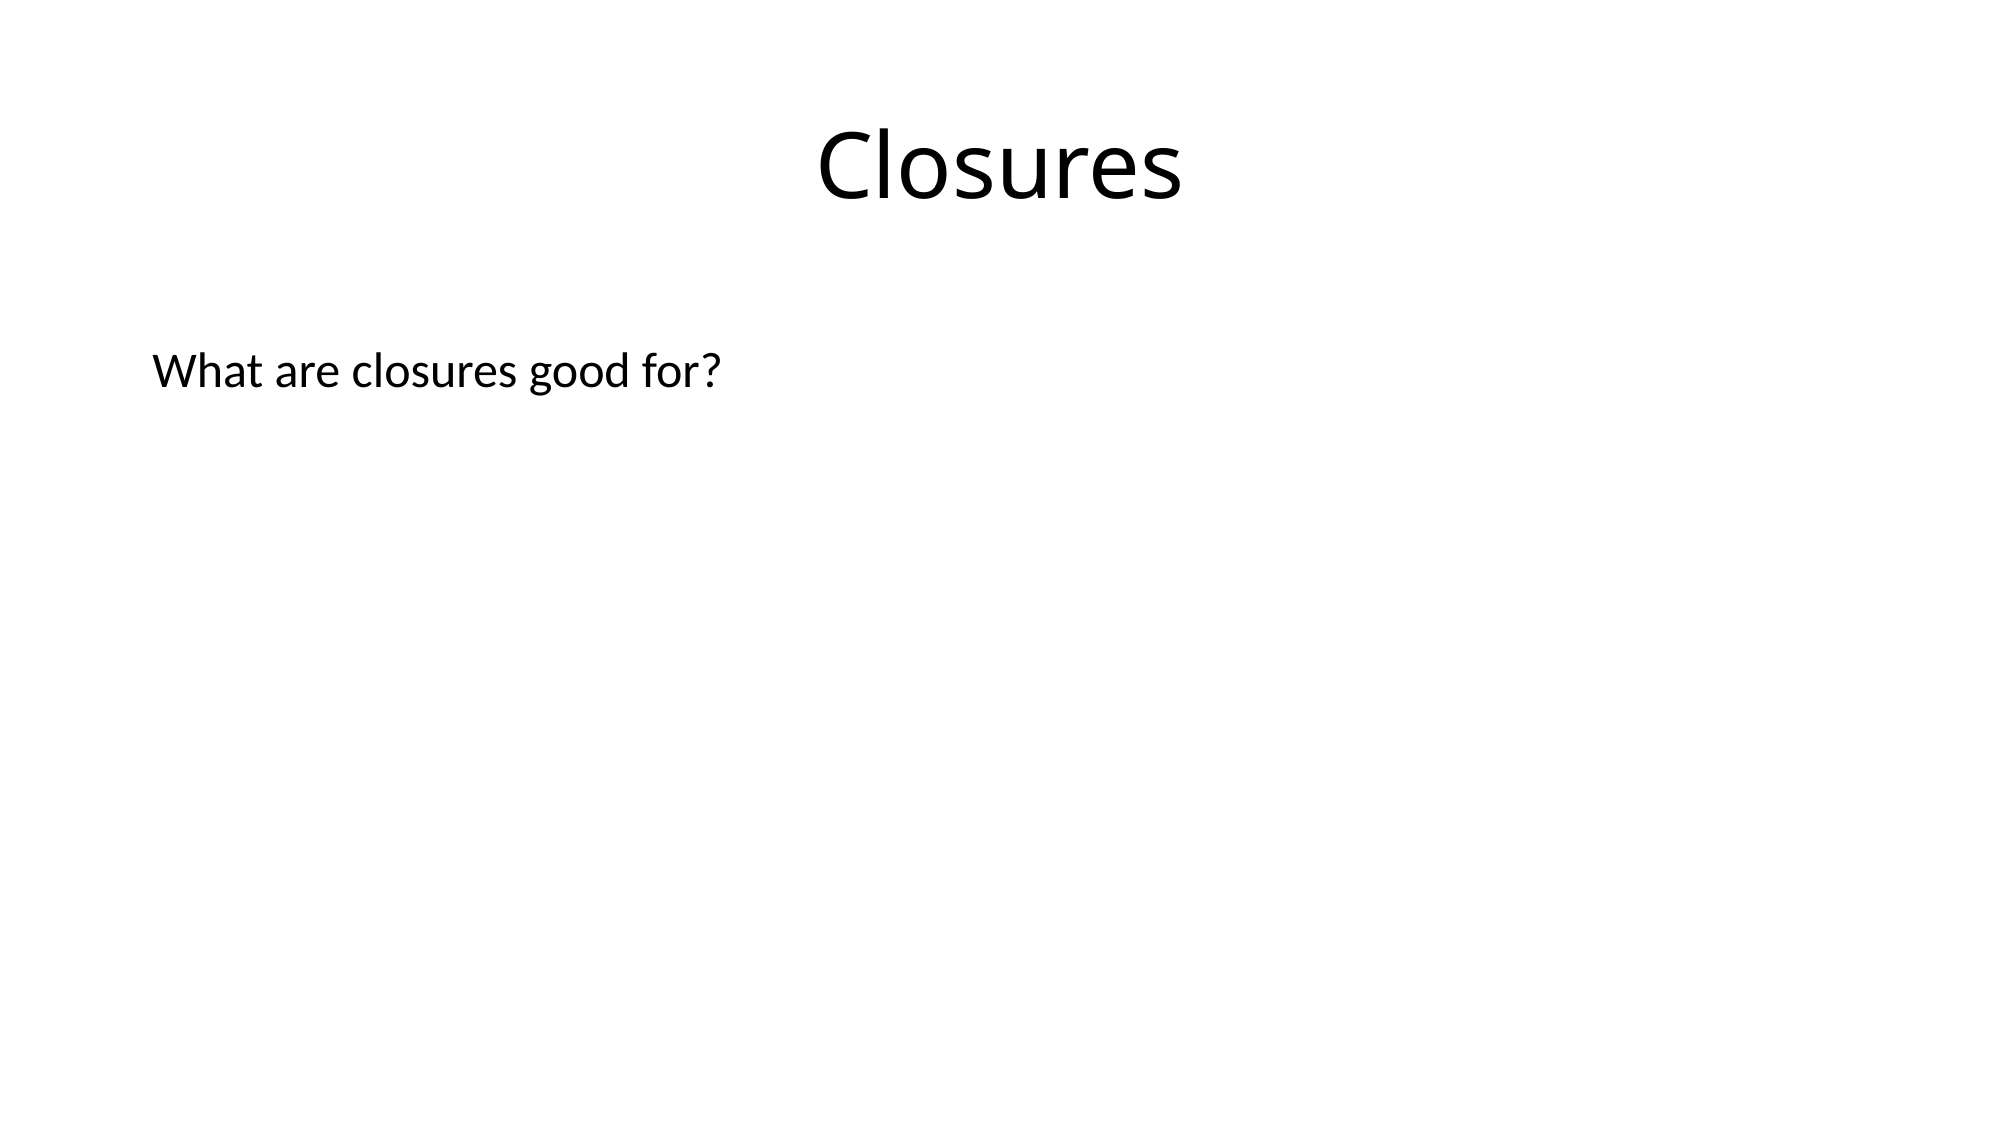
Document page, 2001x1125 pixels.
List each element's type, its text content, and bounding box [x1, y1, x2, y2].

list What are closures good for? [137, 299, 1863, 1014]
title Closures [137, 59, 1863, 278]
